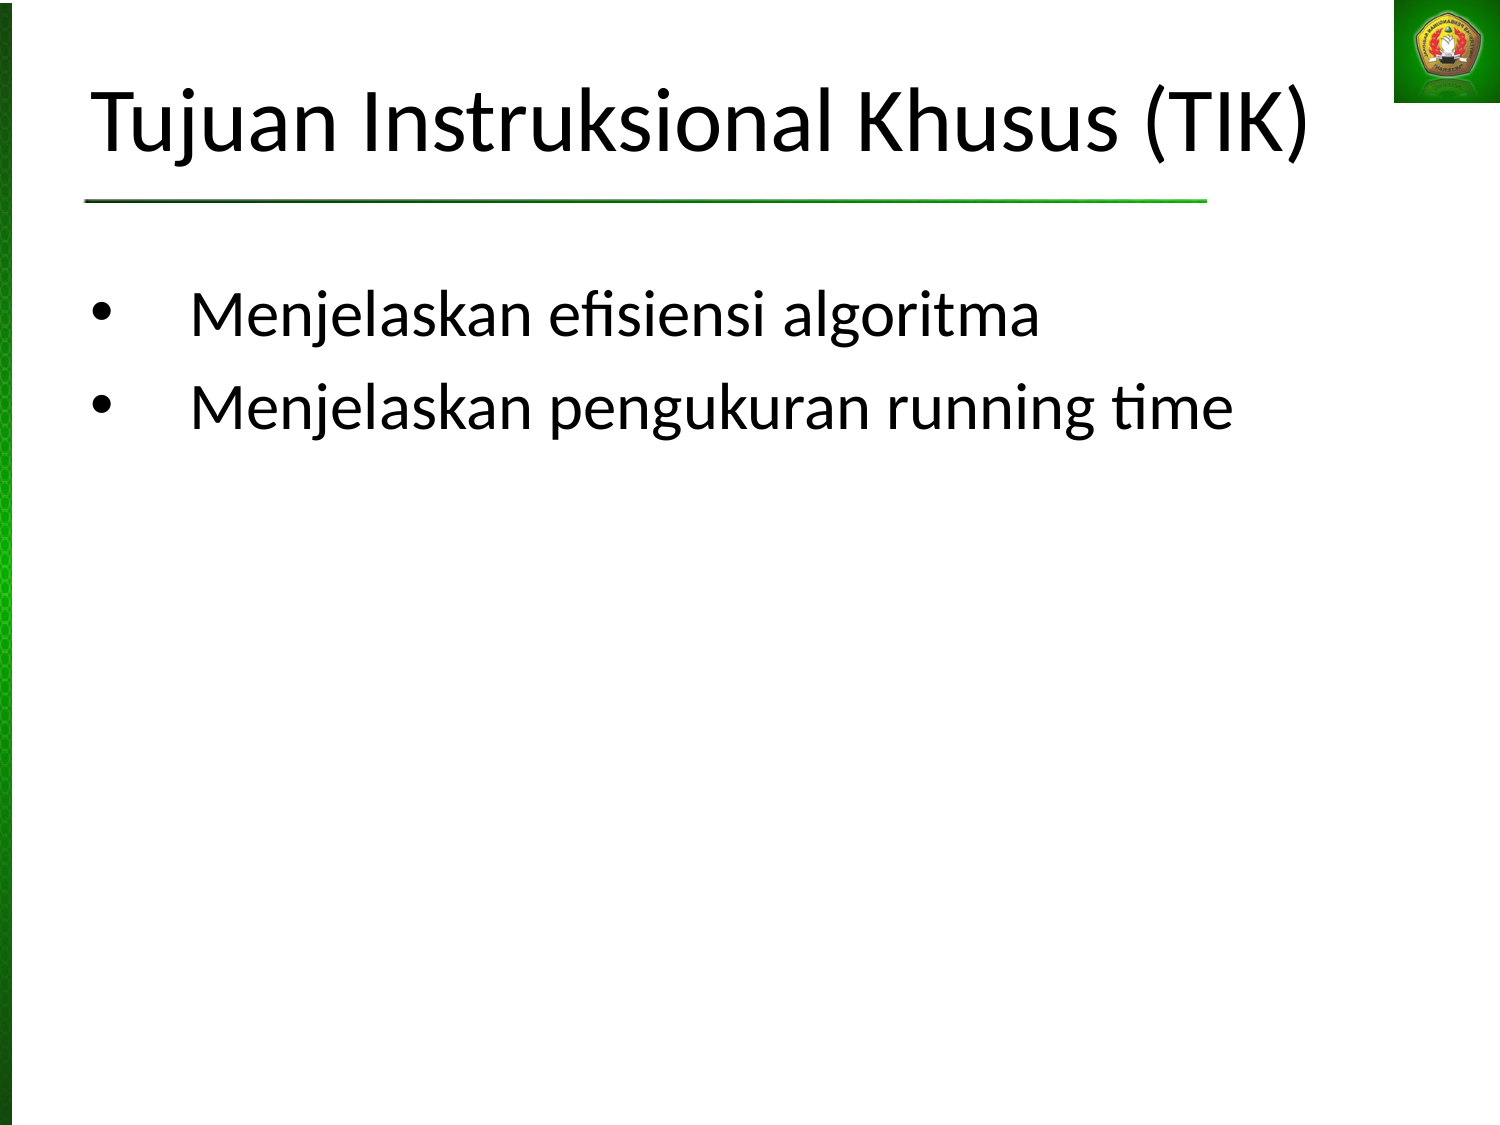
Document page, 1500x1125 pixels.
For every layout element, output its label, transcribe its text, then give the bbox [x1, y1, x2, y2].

title Tujuan Instruksional Khusus (TIK)‏ [75, 0, 1425, 233]
list Menjelaskan efisiensi algoritma Menjelaskan pengukuran running time [75, 262, 1425, 1006]
picture [1425, 0, 1500, 103]
picture [0, 3, 12, 1125]
